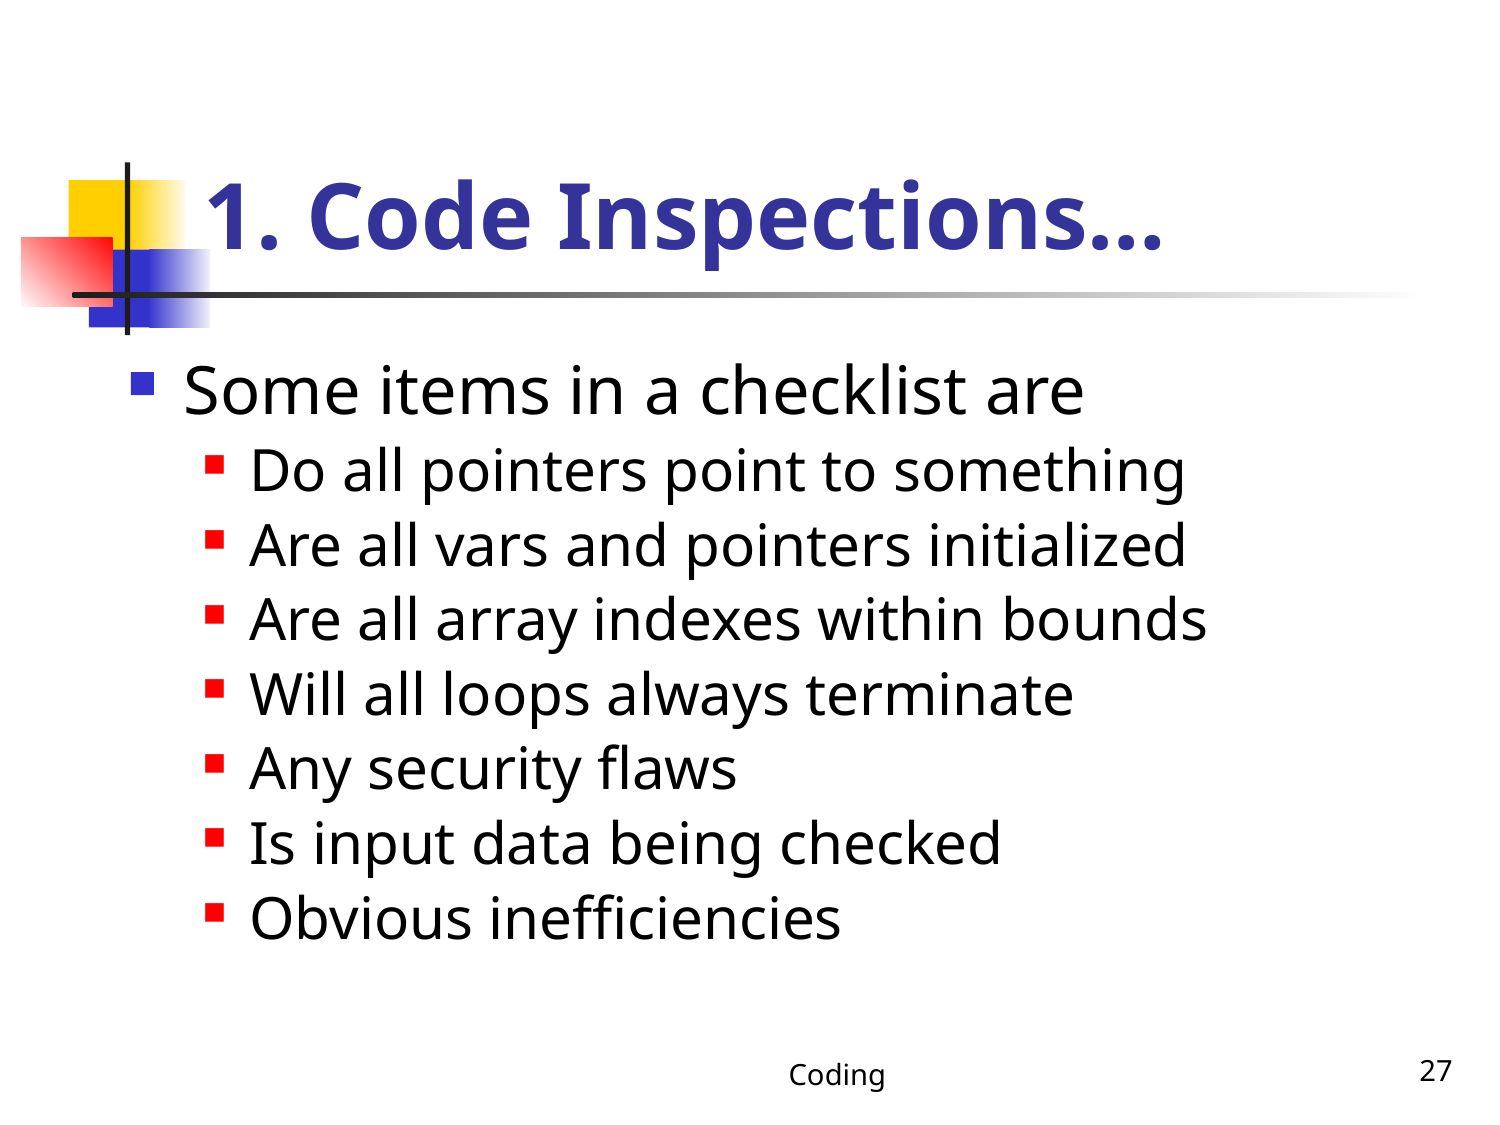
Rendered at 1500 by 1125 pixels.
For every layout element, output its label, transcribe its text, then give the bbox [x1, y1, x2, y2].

list Some items in a checklist are Do all pointers point to something Are all vars and pointers initialized Are all array indexes within bounds Will all loops always terminate Any security flaws Is input data being checked Obvious inefficiencies [112, 349, 1470, 1007]
footer Coding [599, 1023, 1076, 1100]
slide_number 27 [1154, 1023, 1468, 1100]
title 1. Code Inspections… [188, 34, 1468, 276]
